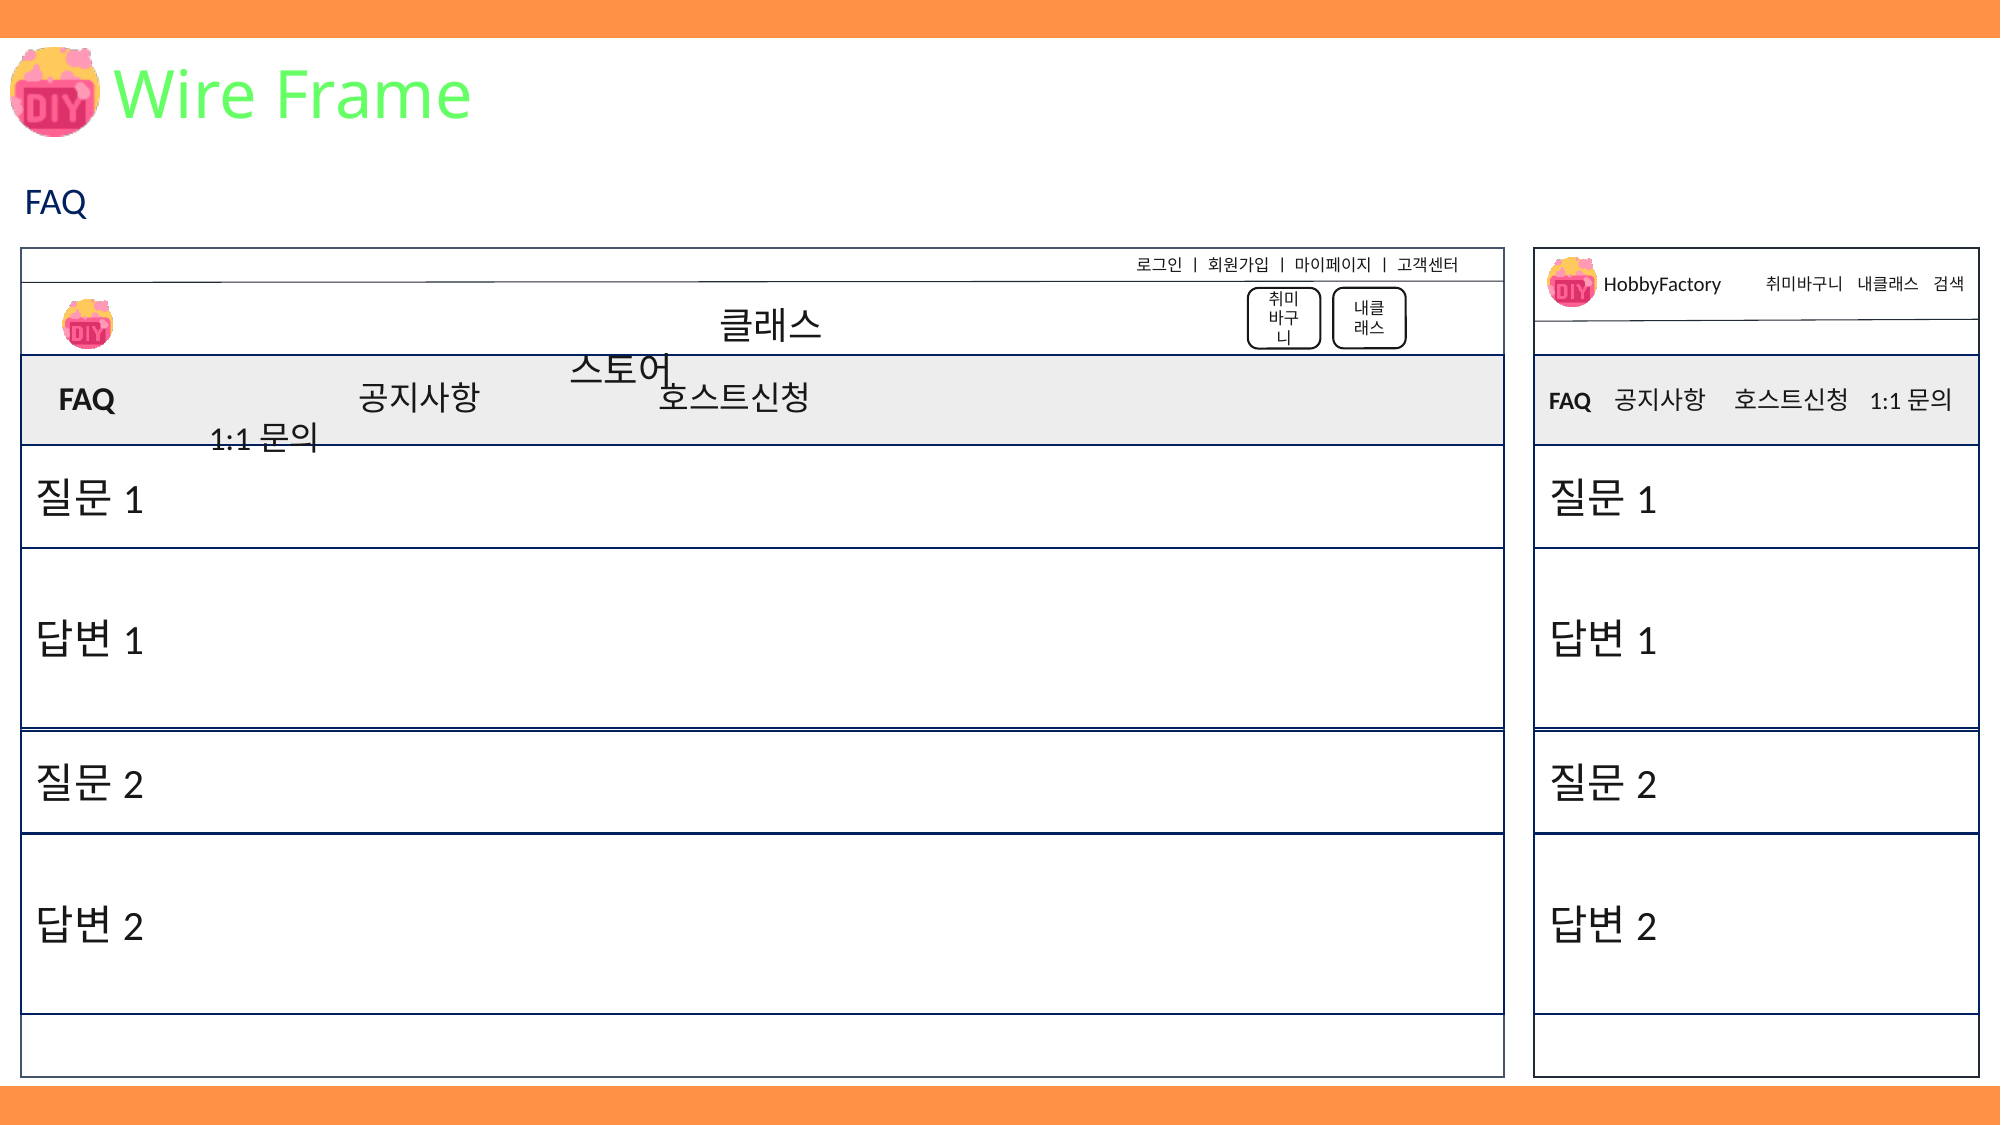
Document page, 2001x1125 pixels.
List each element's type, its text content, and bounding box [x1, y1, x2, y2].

text_box [986, 354, 1505, 444]
text_box 질문2 [1533, 730, 1980, 833]
picture [1547, 257, 1597, 308]
text_box [20, 1015, 1505, 1078]
text_box 취미바구니 내클래스 검색 [1751, 266, 1991, 302]
text_box 답변1 [20, 547, 1505, 729]
text_box [0, 38, 2000, 1086]
text_box 취미바구니 [1246, 286, 1322, 350]
text_box FAQ 공지사항 호스트신청 1:1문의 [43, 369, 986, 465]
text_box 답변2 [1533, 833, 1980, 1015]
text_box FAQ [9, 169, 1466, 230]
text_box [1533, 354, 1980, 444]
text_box [20, 354, 404, 444]
text_box 질문1 [1533, 444, 1980, 547]
text_box 로그인 ㅣ 회원가입 ㅣ 마이페이지 ㅣ 고객센터 [1121, 247, 1505, 281]
text_box 답변2 [20, 833, 1505, 1015]
text_box FAQ 공지사항 호스트신청 1:1문의 [1534, 377, 1979, 423]
text_box 질문2 [20, 730, 1505, 833]
text_box Wire Frame [99, 43, 515, 139]
picture [9, 47, 100, 137]
text_box 답변1 [1533, 547, 1980, 729]
text_box [20, 247, 1505, 354]
text_box 내클래스 [1332, 286, 1407, 350]
text_box [1533, 1015, 1980, 1078]
text_box 클래스 스토어 [404, 294, 1171, 399]
picture [62, 299, 113, 349]
text_box HobbyFactory [1597, 263, 1752, 304]
text_box [1533, 247, 1980, 354]
text_box 질문1 [20, 444, 1505, 547]
